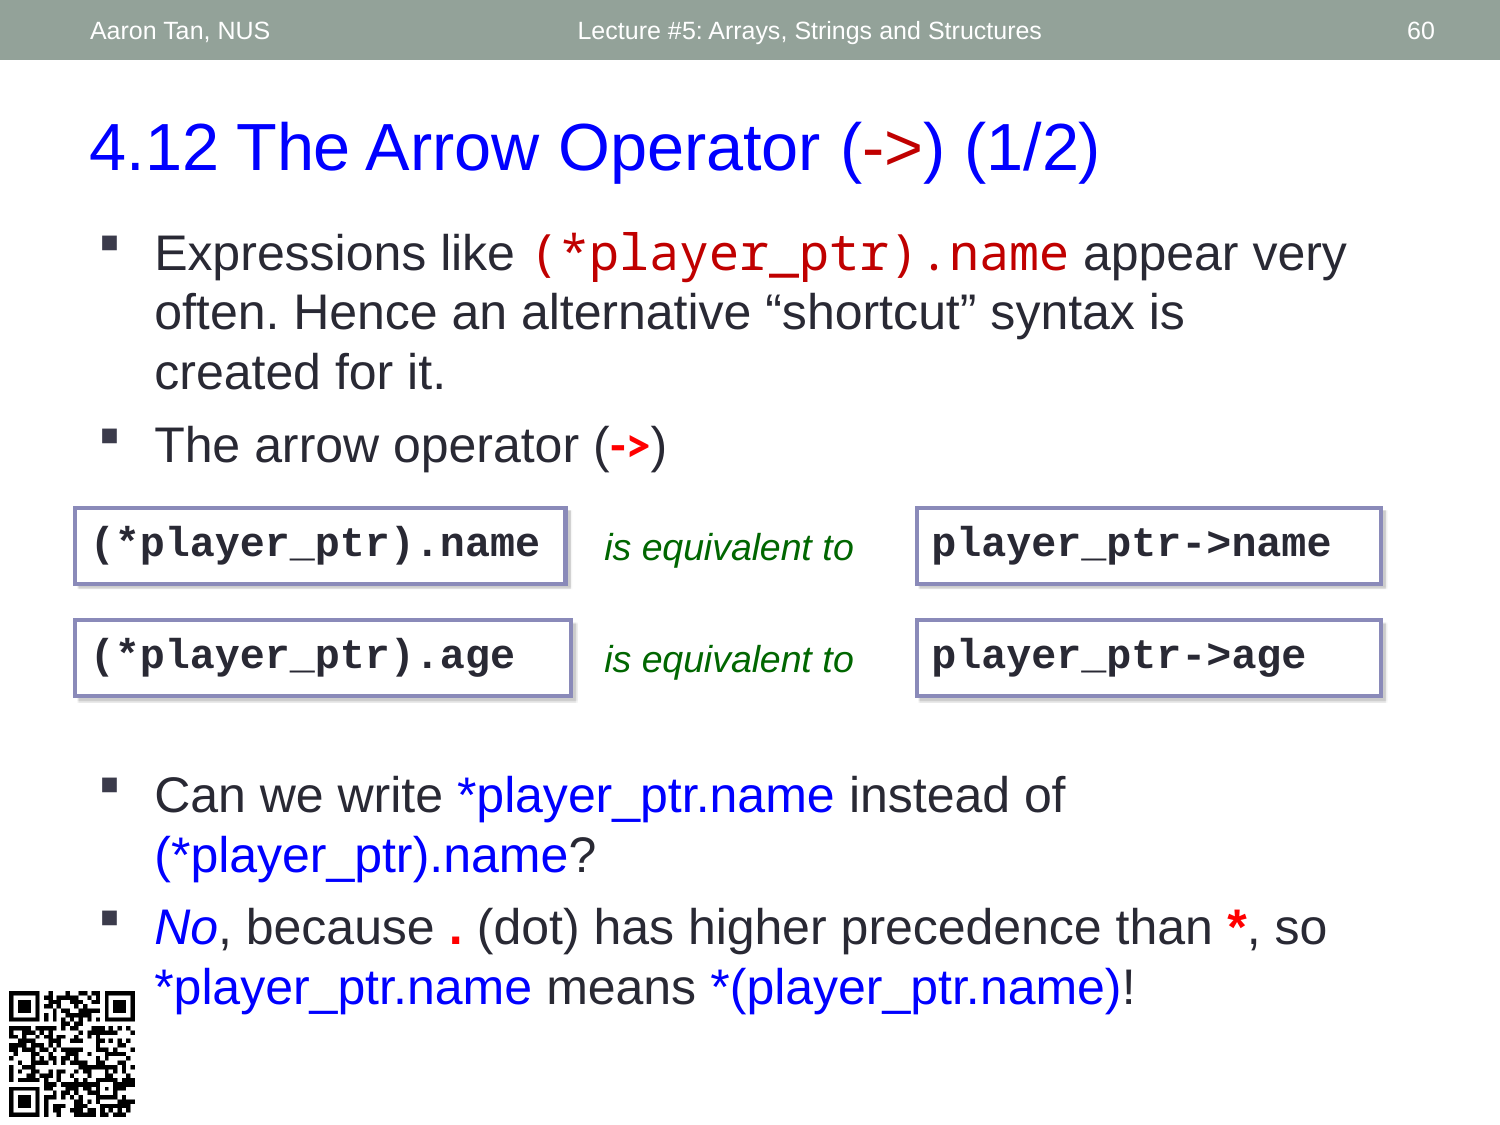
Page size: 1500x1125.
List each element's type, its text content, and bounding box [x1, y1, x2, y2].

text_box Can we write *player_ptr.name instead of (*player_ptr).name? No, because . (dot) has higher precedence than *, so *player_ptr.name means *(player_ptr.name)! [83, 754, 1369, 1050]
text_box 4.12 The Arrow Operator (->) (1/2) [75, 96, 1450, 192]
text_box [74, 619, 1382, 696]
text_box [74, 507, 1382, 585]
slide_number 60 [1308, 3, 1450, 57]
picture [0, 982, 143, 1125]
text_box Expressions like (*player_ptr).name appear very often. Hence an alternative “shortcut” syntax is created for it. The arrow operator (->) [83, 212, 1369, 504]
slide_number Aaron Tan, NUS [75, 3, 550, 57]
footer Lecture #5: Arrays, Strings and Structures [562, 3, 1238, 57]
